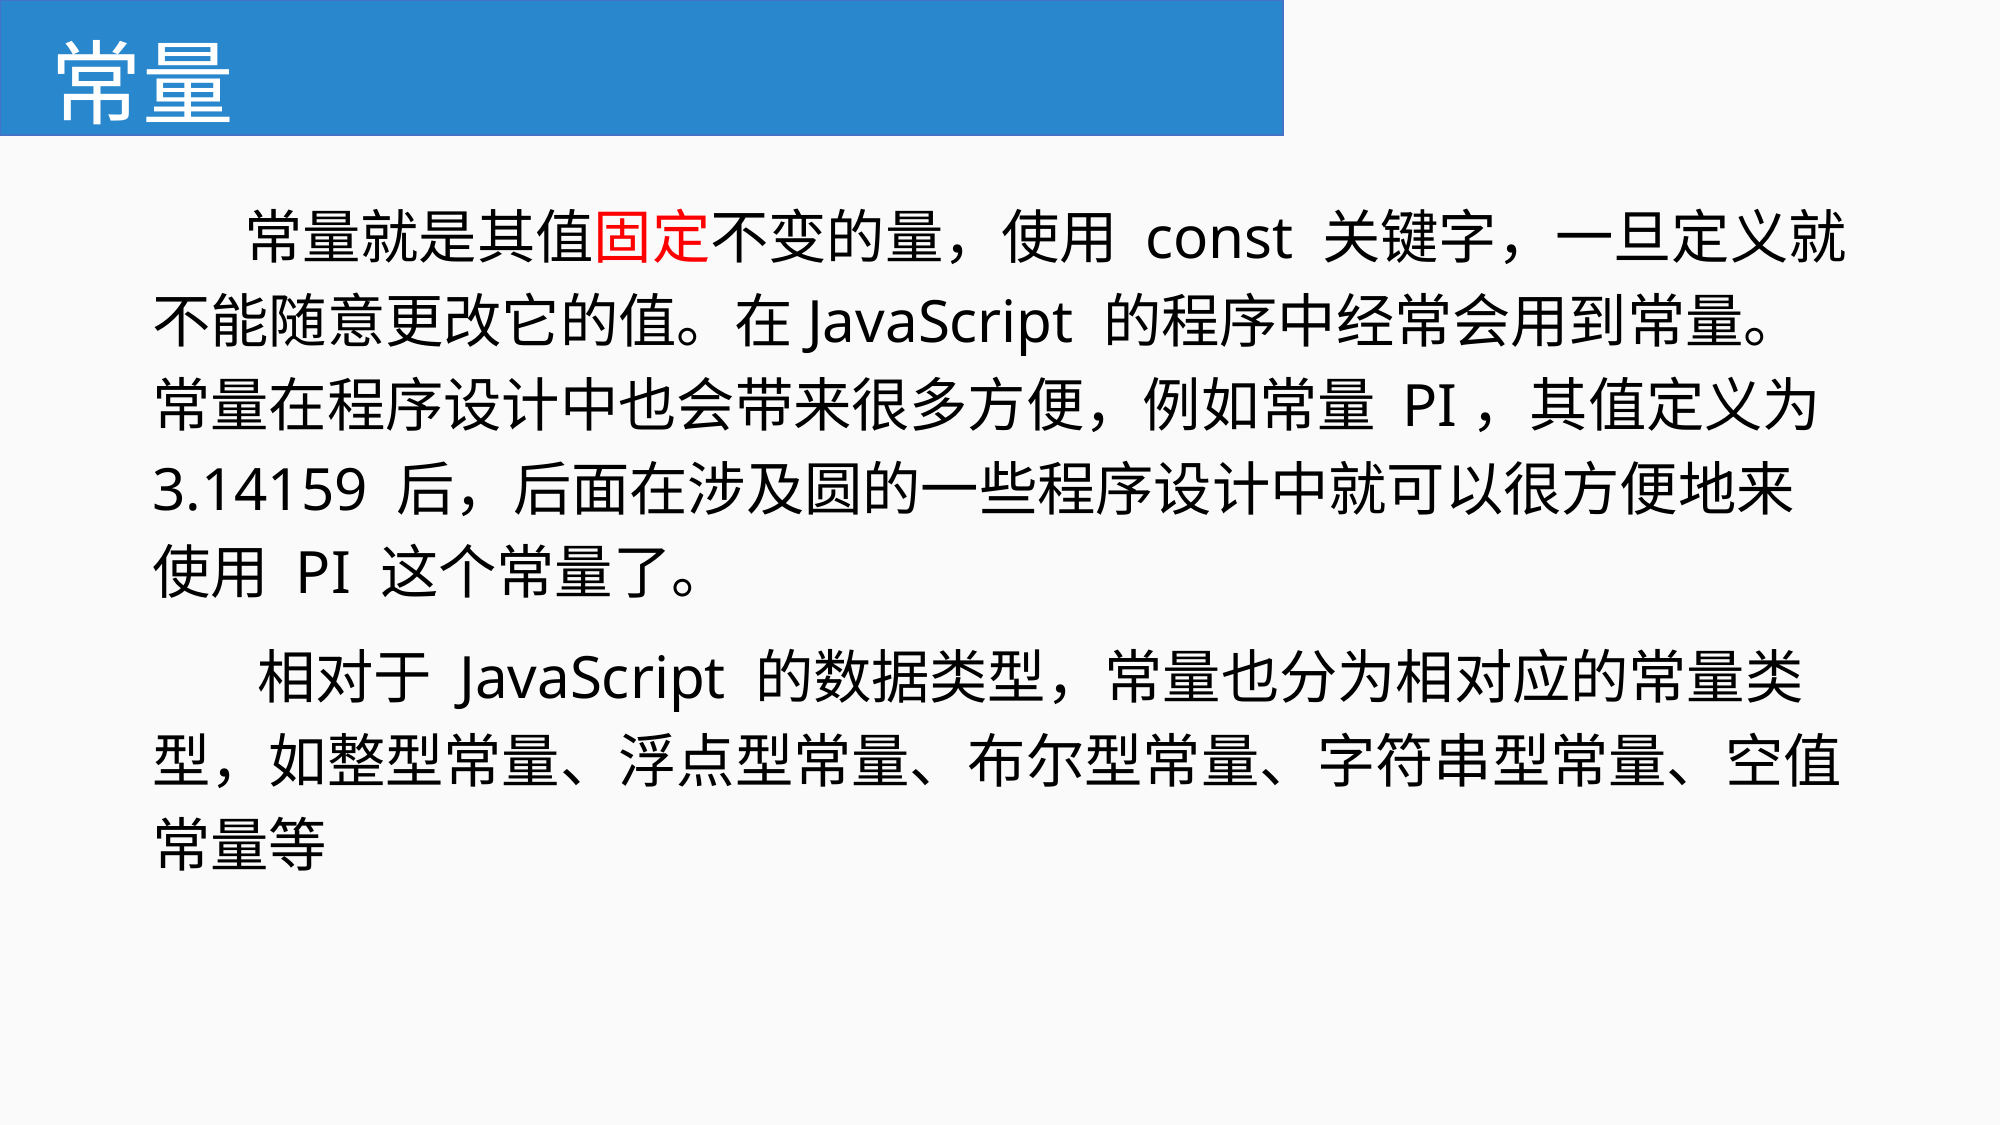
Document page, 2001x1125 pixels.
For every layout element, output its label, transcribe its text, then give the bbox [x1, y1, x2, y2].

title 常量 [35, 30, 1761, 121]
list 常量就是其值固定不变的量，使用 const 关键字，一旦定义就不能随意更改它的值。在JavaScript 的程序中经常会用到常量。常量在程序设计中也会带来很多方便，例如常量 PI，其值定义为 3.14159 后，后面在涉及圆的一些程序设计中就可以很方便地来使用 PI 这个常量了。 相对于 JavaScript 的数据类型，常量也分为相对应的常量类型，如整型常量、浮点型常量、布尔型常量、字符串型常量、空值常量等 [137, 178, 1863, 947]
